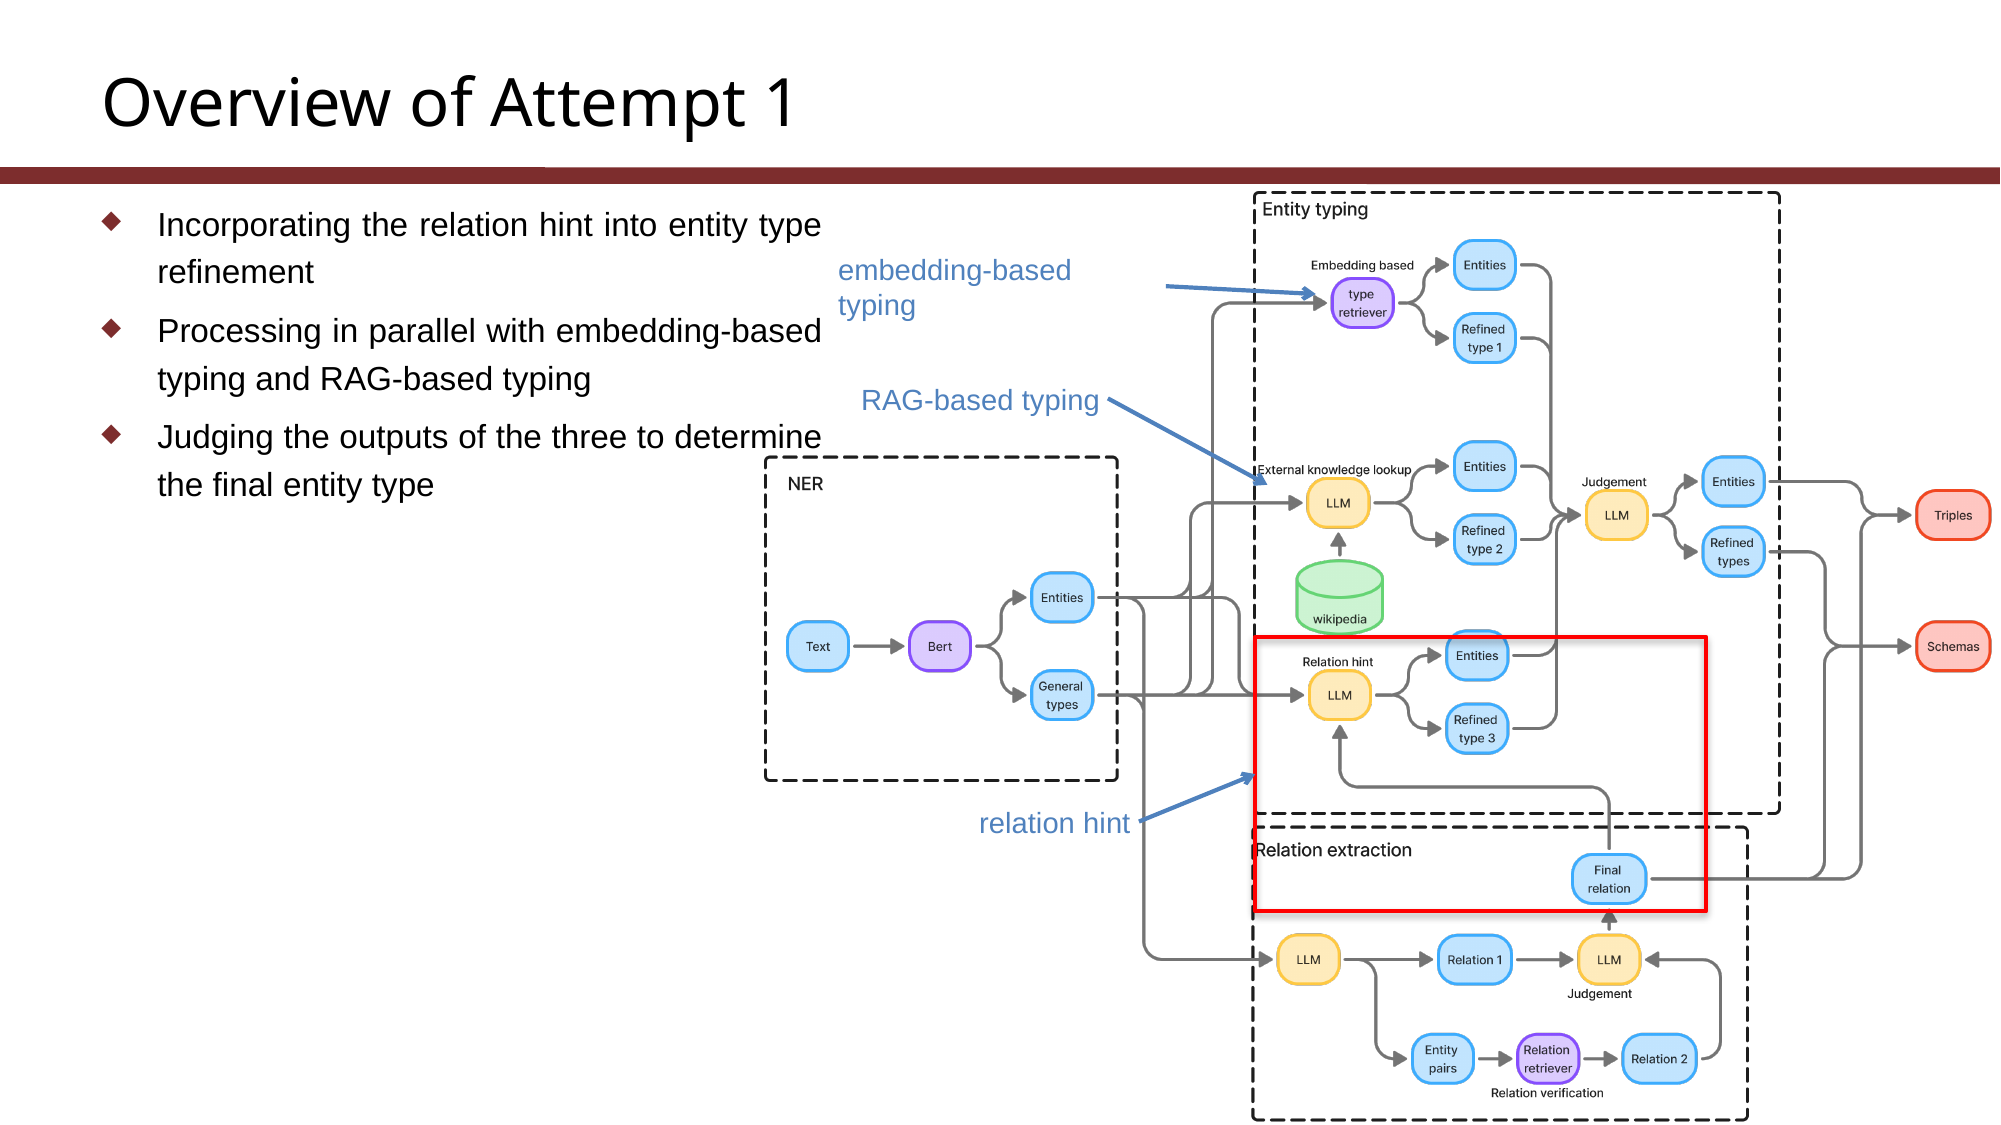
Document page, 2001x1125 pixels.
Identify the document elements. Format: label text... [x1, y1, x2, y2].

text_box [1138, 773, 1256, 822]
picture [666, 93, 2000, 1125]
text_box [1107, 398, 1268, 486]
title Overview of Attempt 1 [93, 34, 1907, 165]
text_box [1165, 268, 1316, 295]
list Incorporating the relation hint into entity type refinement Processing in parallel with embedding-based typing and RAG-based typing Judging the outputs of the three to determine the final entity type [93, 186, 661, 1125]
